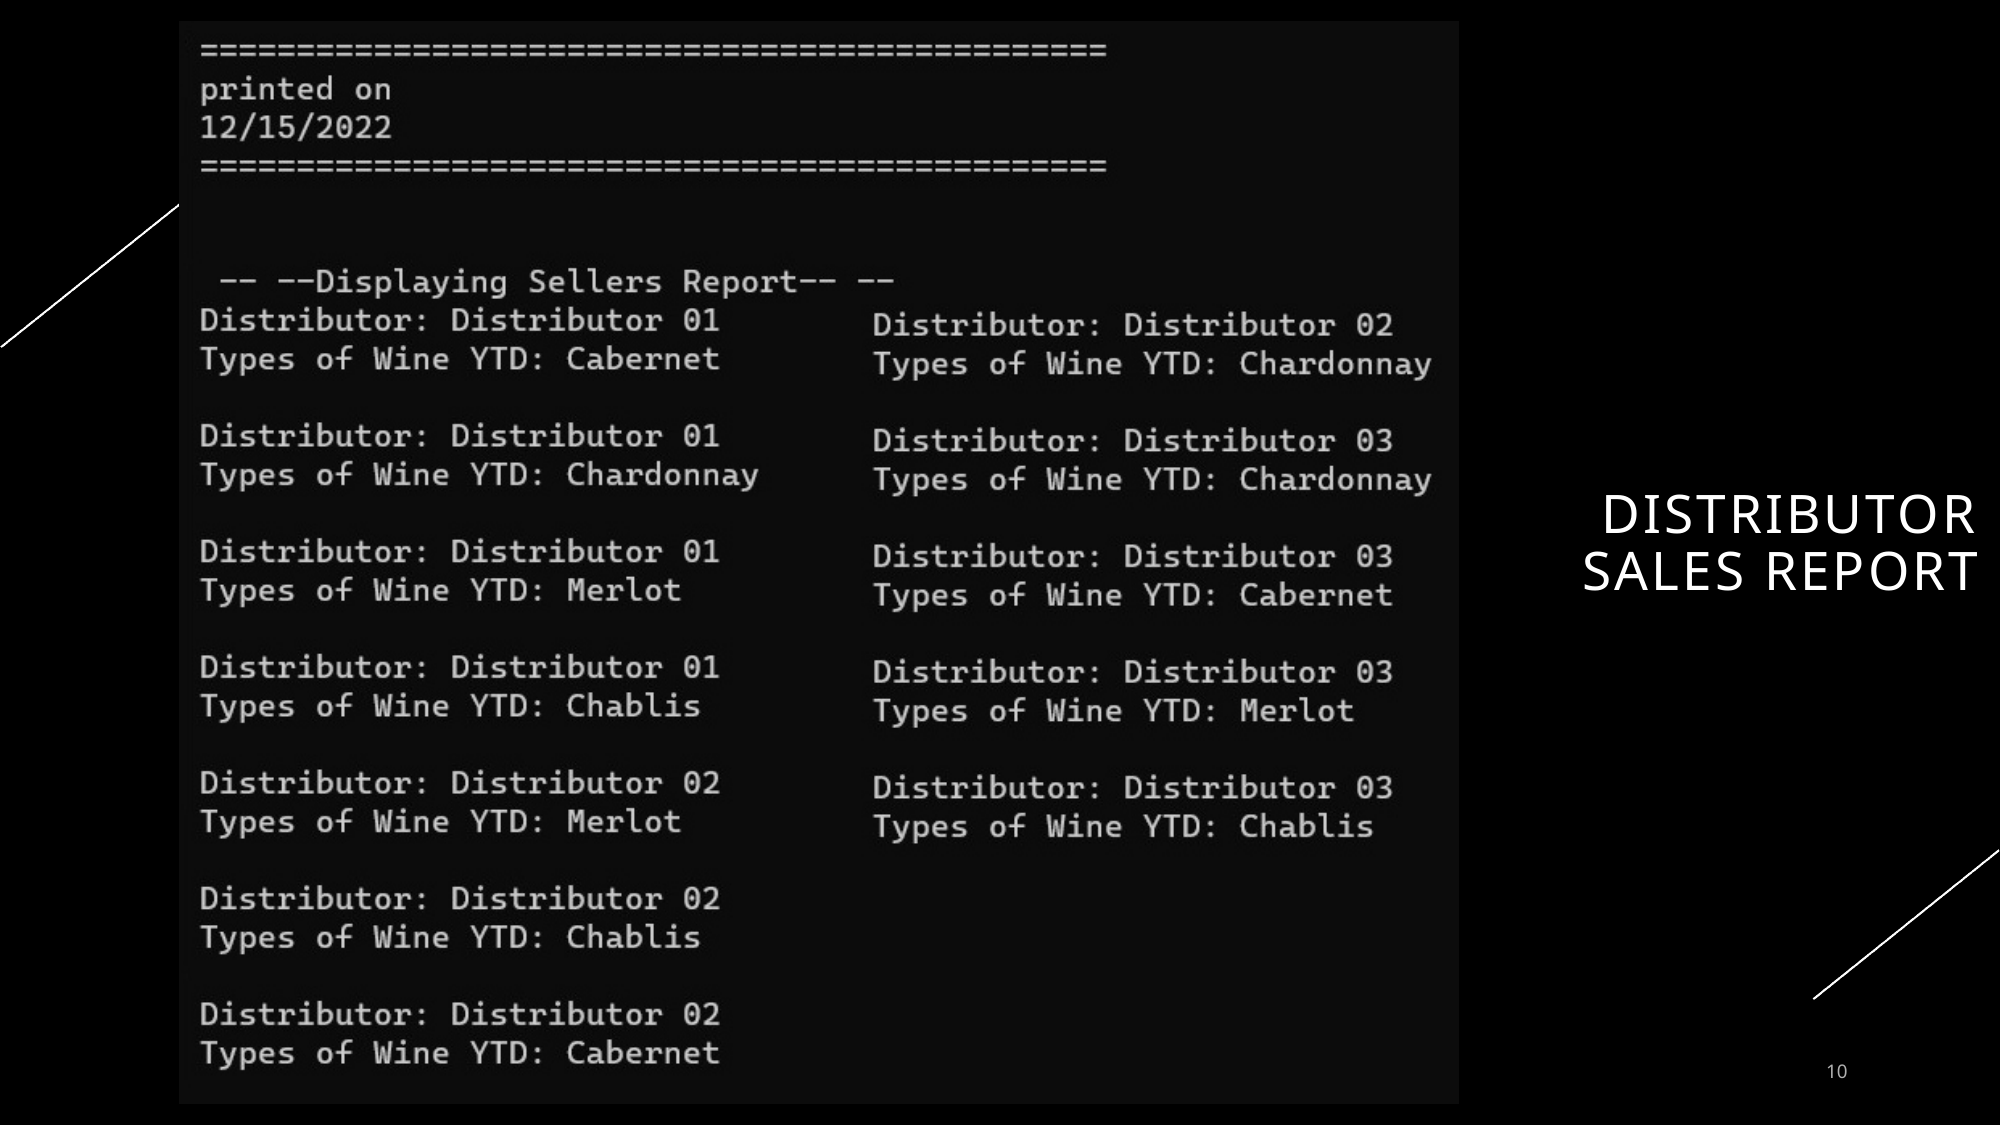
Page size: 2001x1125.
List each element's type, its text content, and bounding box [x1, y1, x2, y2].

picture [1812, 849, 2000, 1000]
picture [0, 21, 1459, 1104]
title Distributor Sales Report [1459, 480, 1994, 610]
slide_number 10 [1459, 1042, 1863, 1103]
